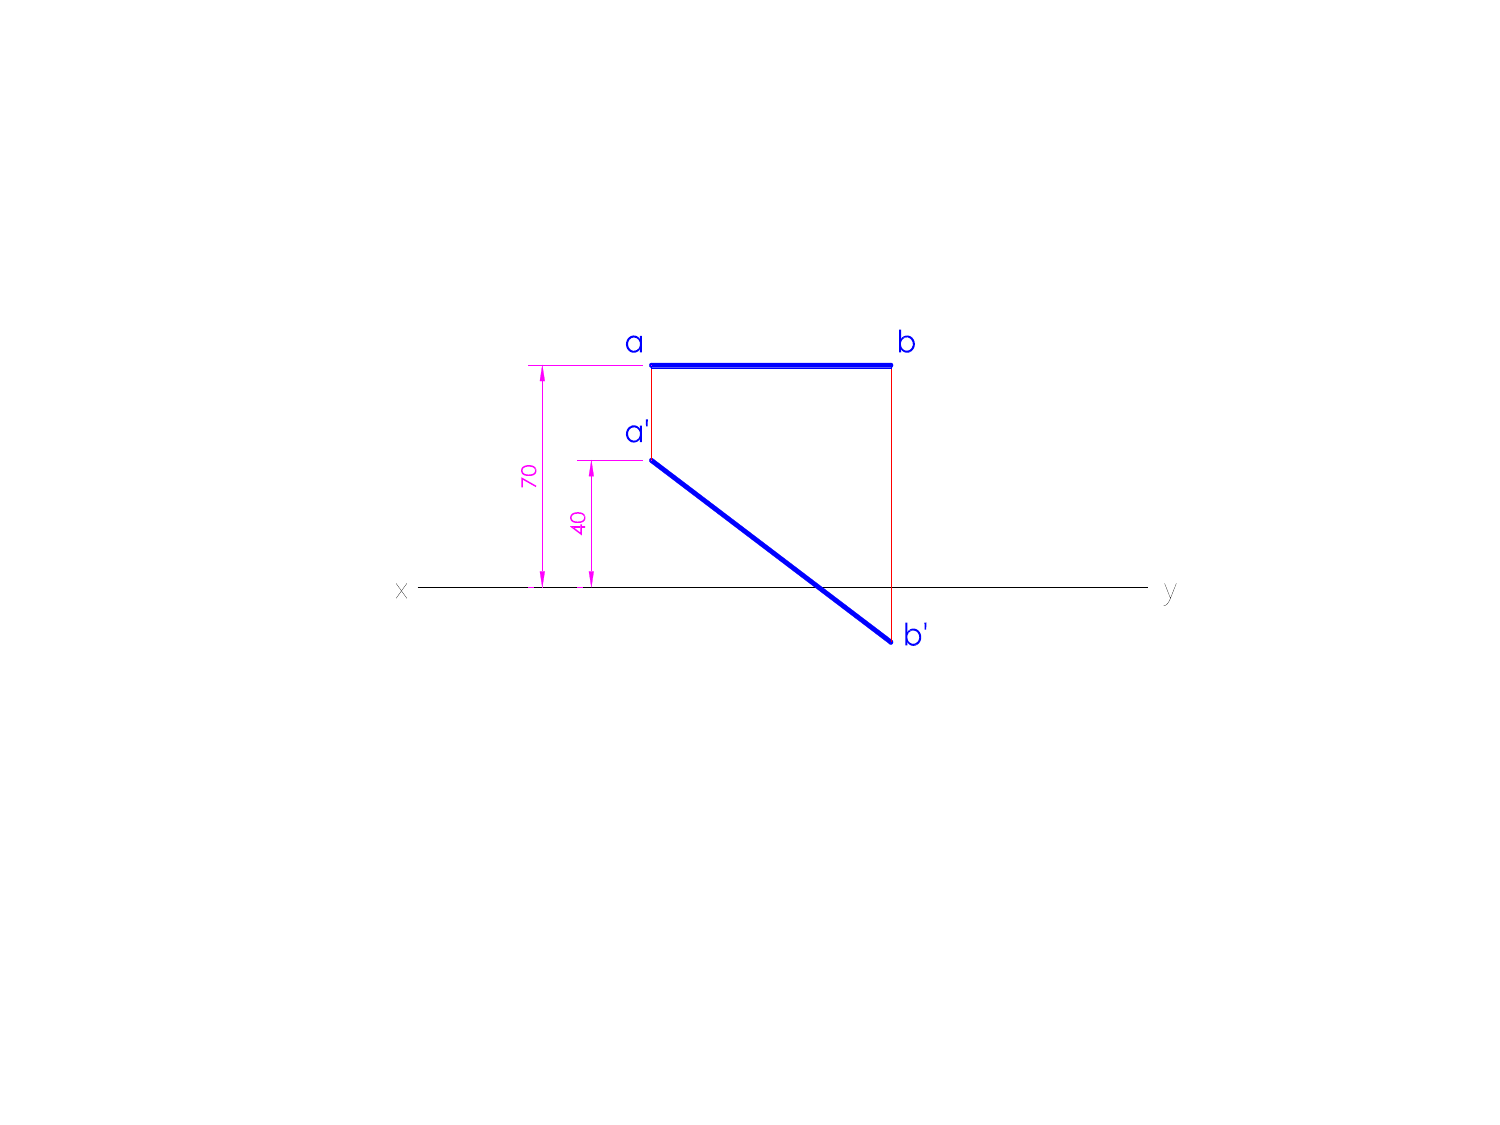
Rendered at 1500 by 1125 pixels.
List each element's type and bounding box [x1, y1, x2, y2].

text_box [26, 141, 1474, 984]
